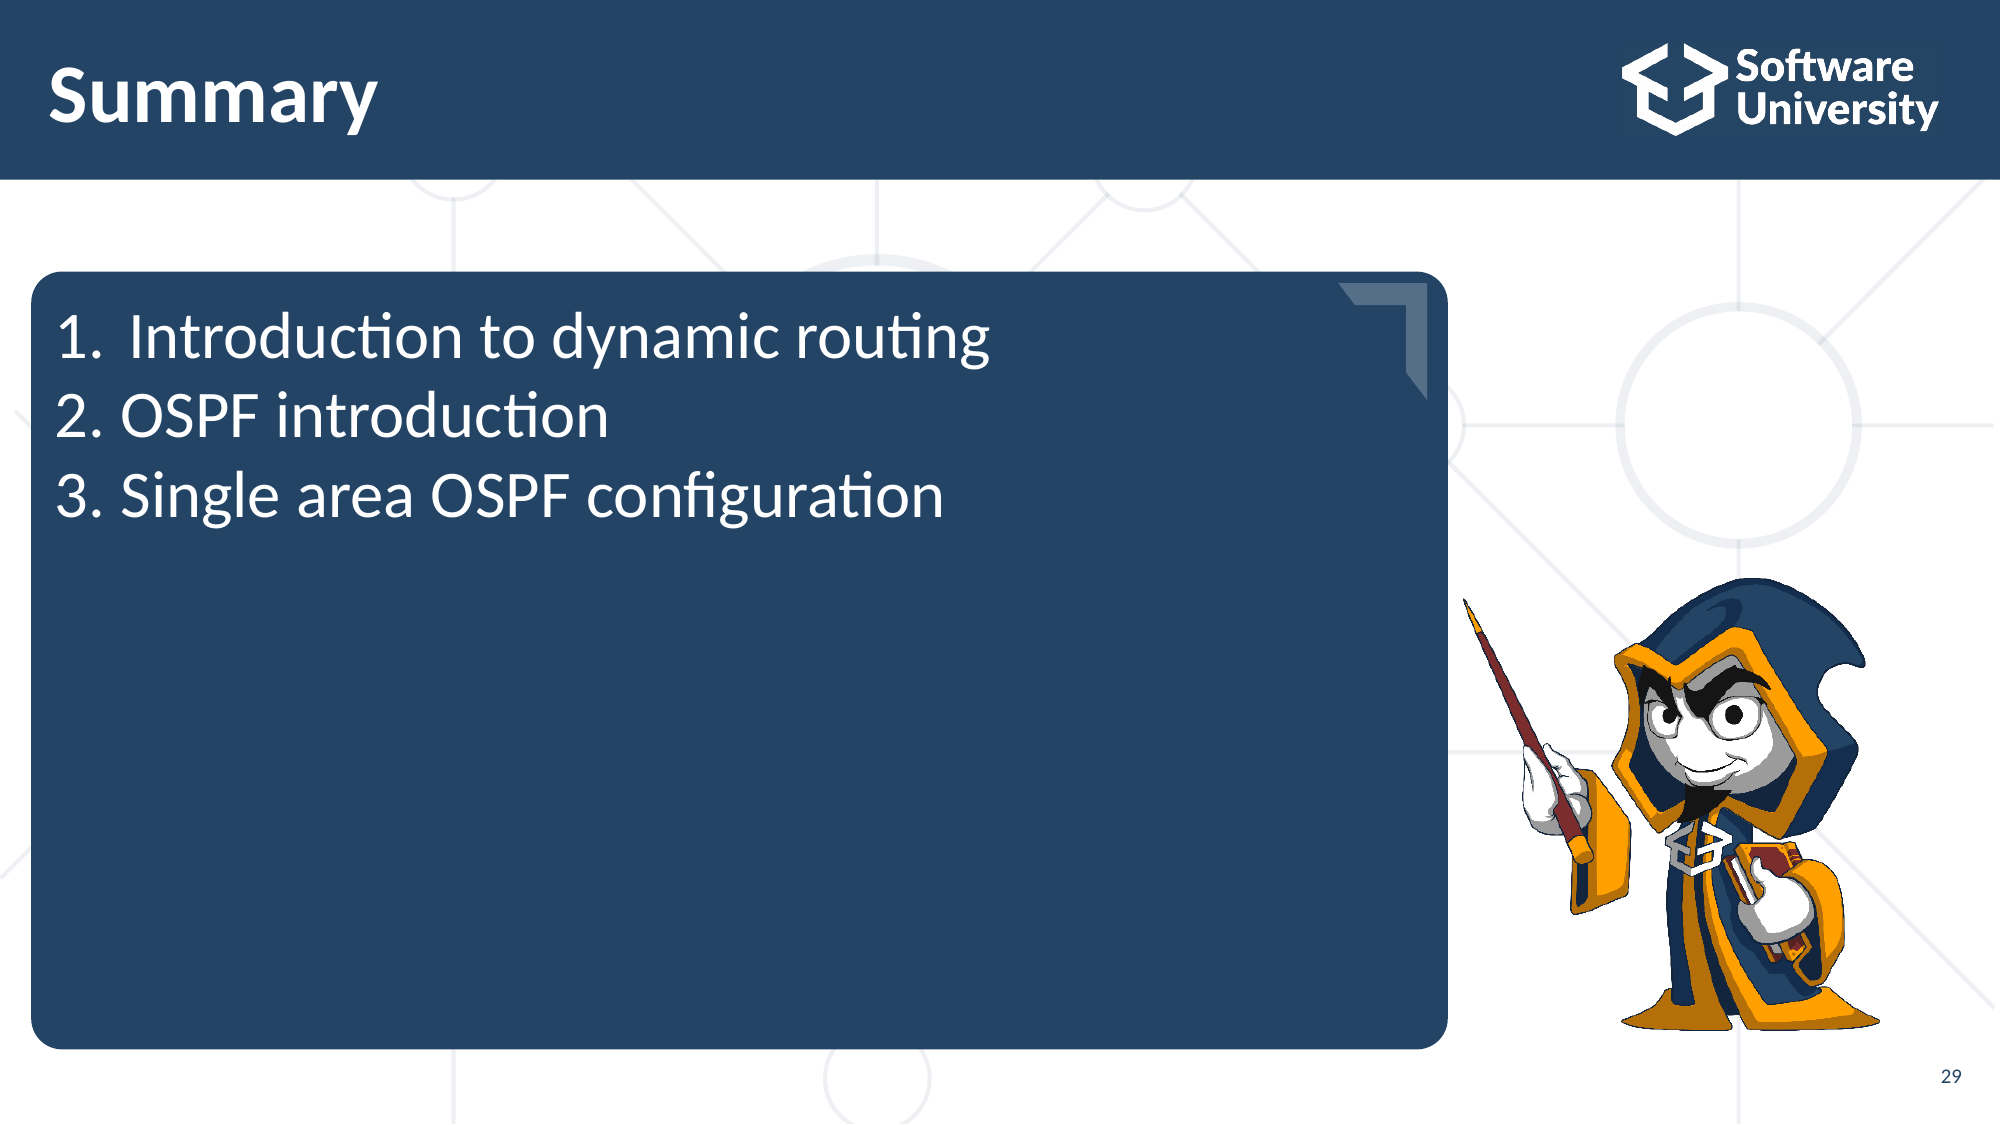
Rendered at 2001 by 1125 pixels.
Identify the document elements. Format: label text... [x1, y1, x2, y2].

picture [1622, 43, 1939, 136]
slide_number 29 [1897, 1049, 1968, 1101]
picture [1447, 537, 1921, 1050]
title Summary [31, 16, 1591, 162]
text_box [30, 271, 1449, 1050]
